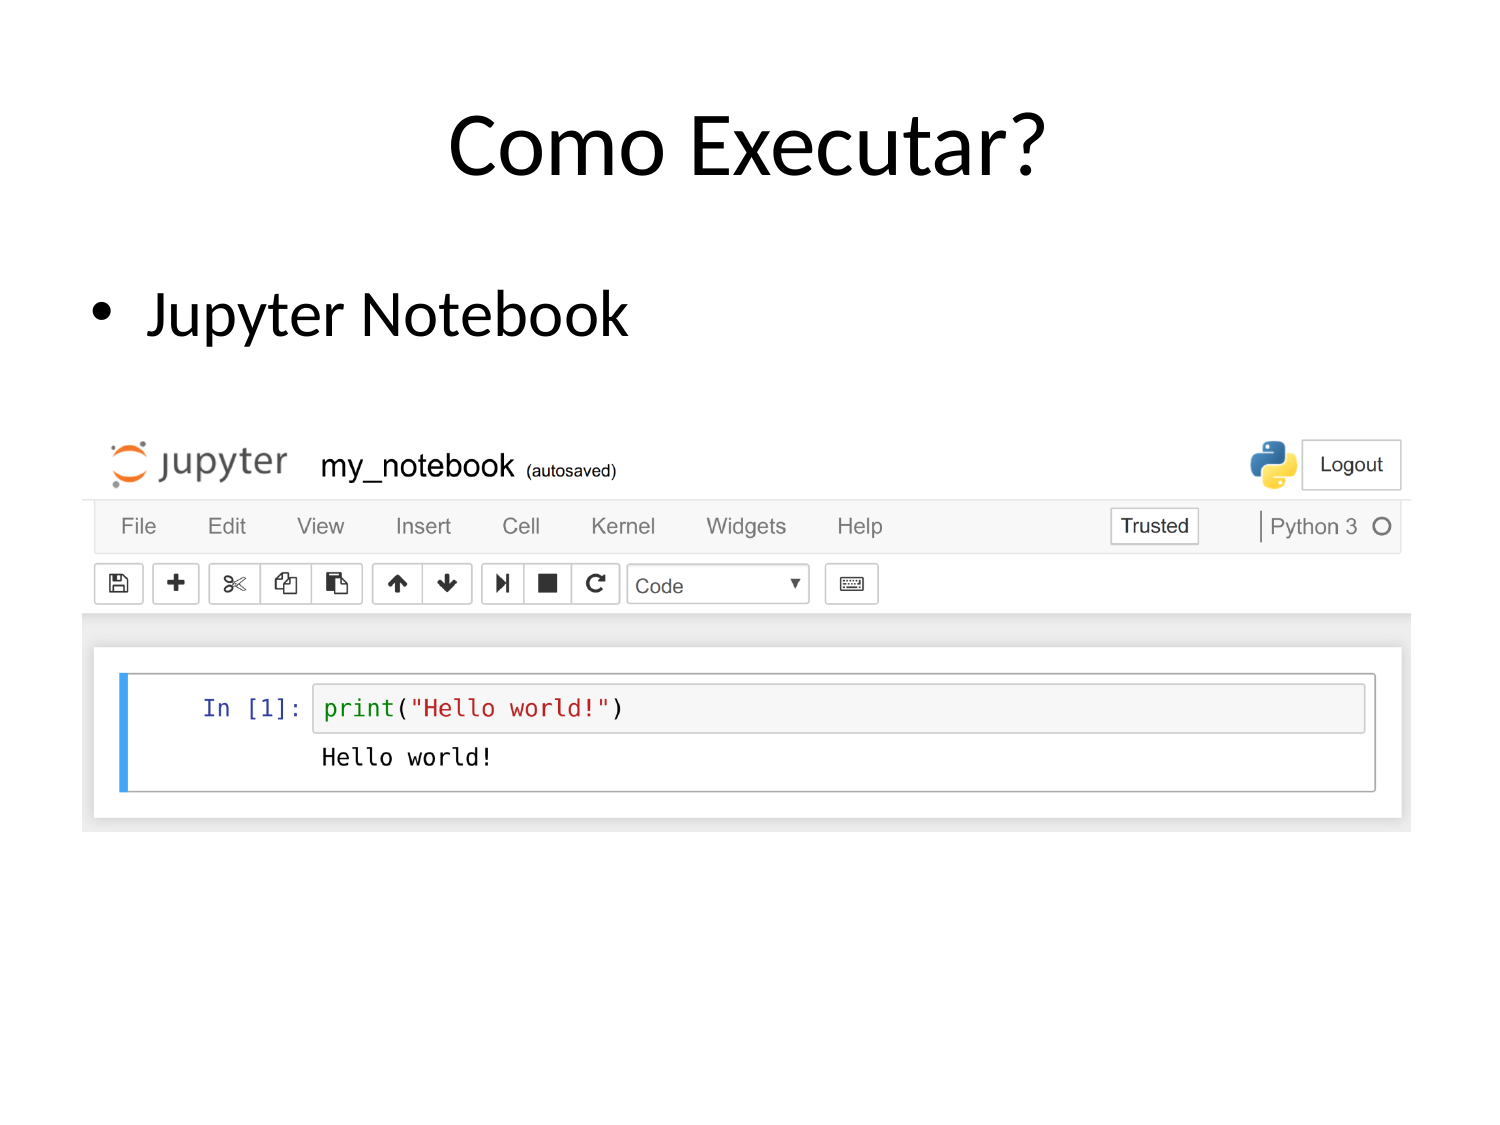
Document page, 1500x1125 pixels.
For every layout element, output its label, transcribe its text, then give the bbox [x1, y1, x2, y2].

picture [81, 433, 1412, 833]
title Como Executar? [75, 45, 1425, 233]
list Jupyter Notebook [75, 262, 1425, 1005]
